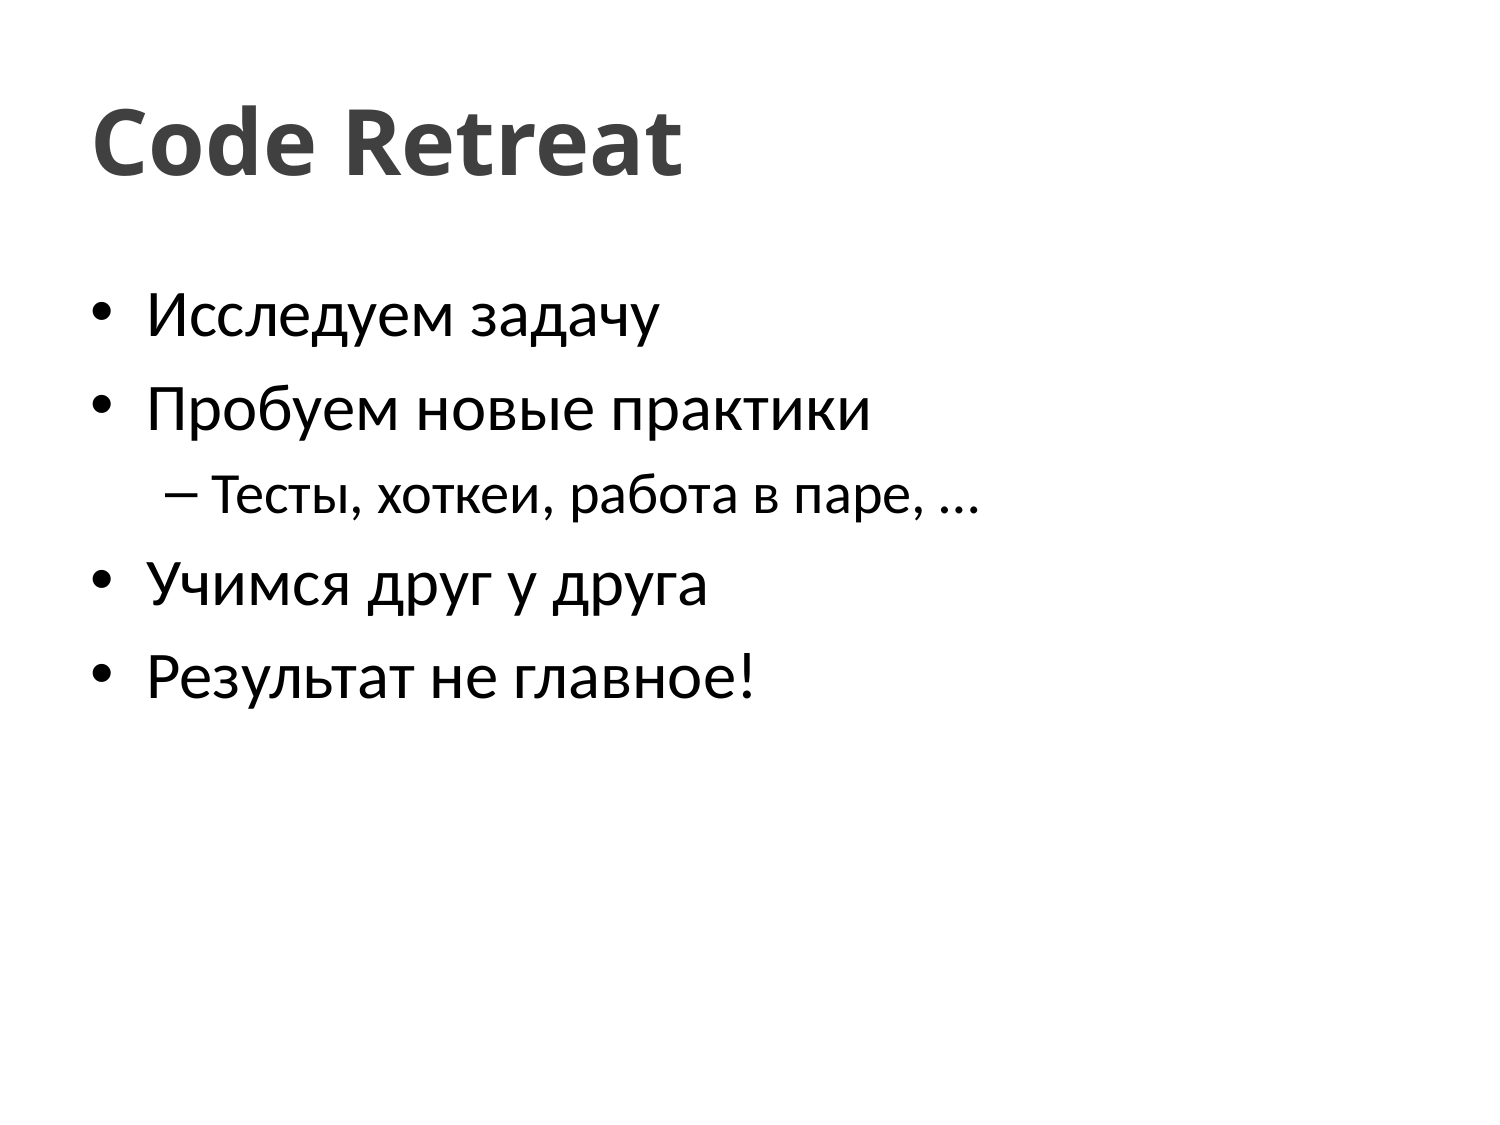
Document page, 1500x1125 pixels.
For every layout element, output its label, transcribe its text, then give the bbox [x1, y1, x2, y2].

list Исследуем задачу Пробуем новые практики Тесты, хоткеи, работа в паре, … Учимся друг у друга Результат не главное! [75, 262, 1425, 1005]
title Code Retreat [75, 45, 1425, 233]
